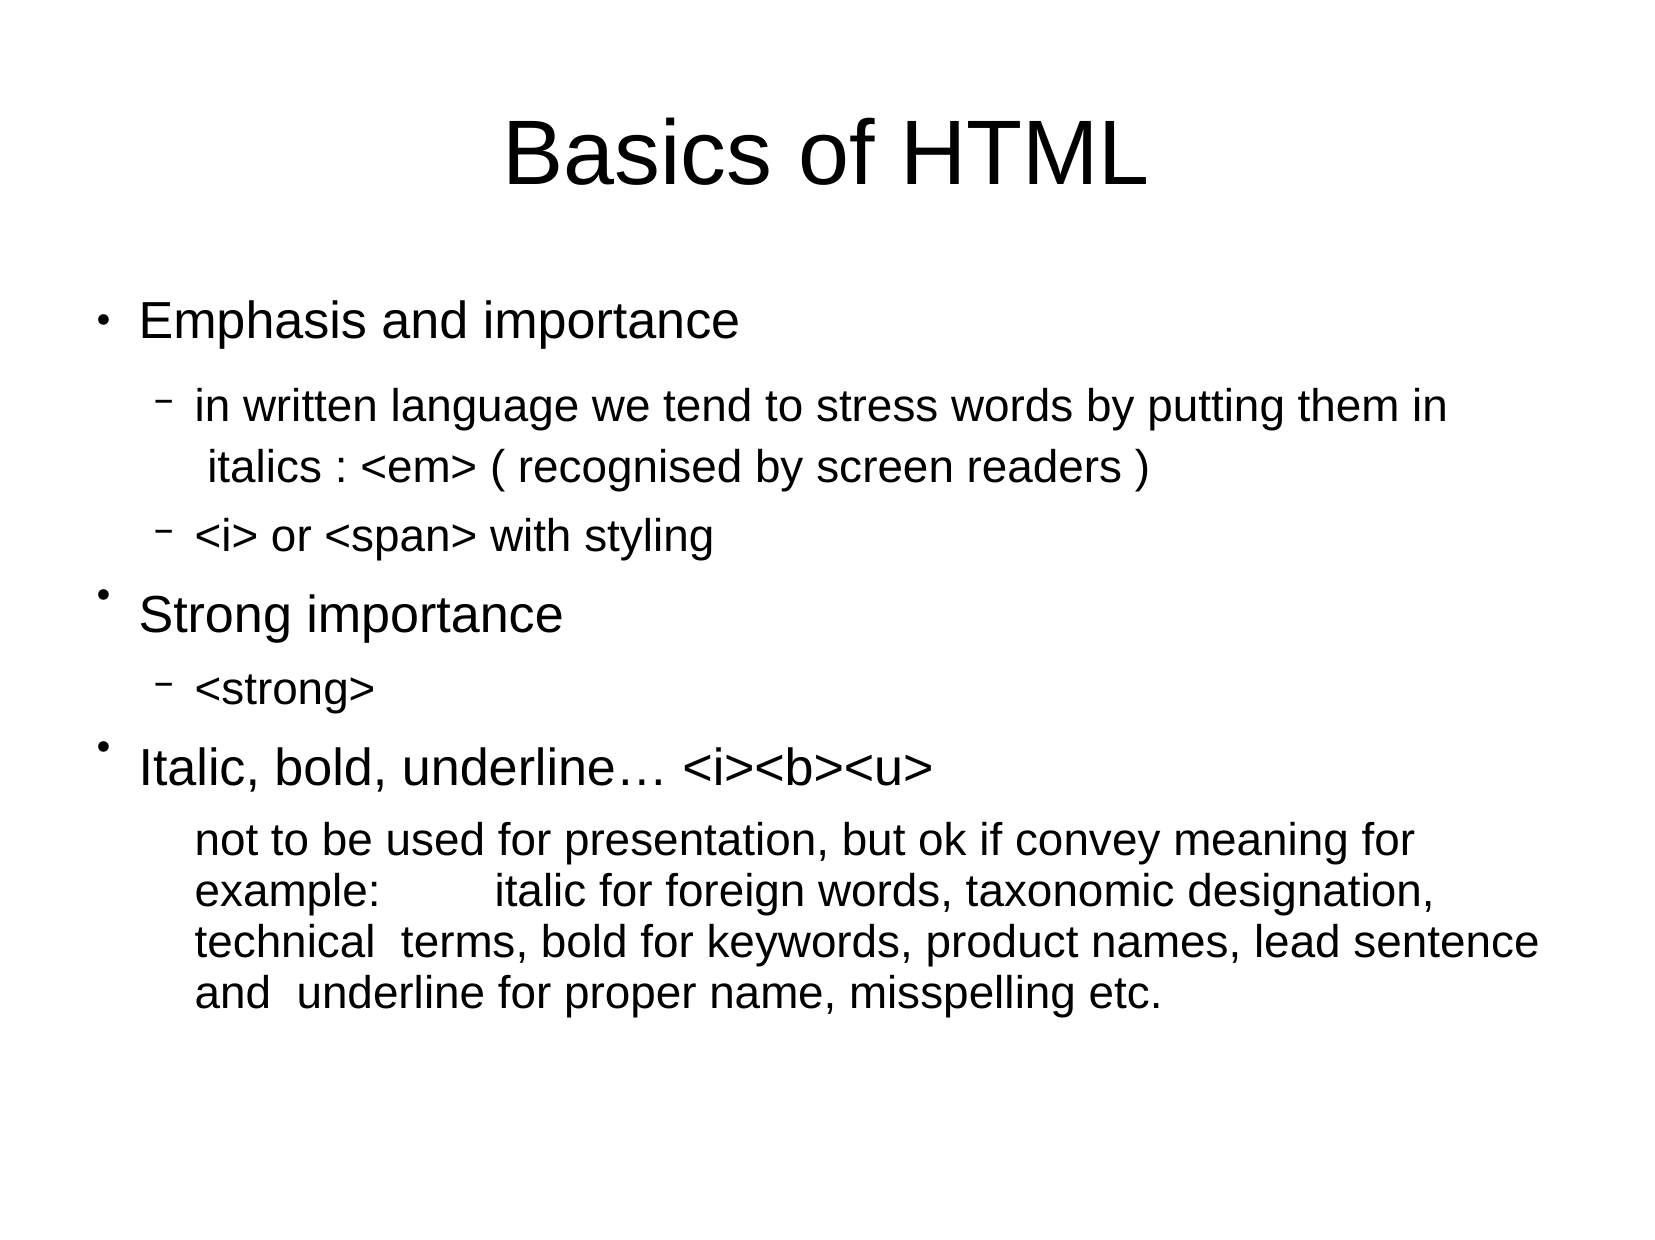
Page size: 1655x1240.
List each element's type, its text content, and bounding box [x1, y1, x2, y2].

title Basics of HTML [500, 91, 1152, 206]
text_box Emphasis and importance in written language we tend to stress words by putting them in italics : <em> ( recognised by screen readers ) <i> or <span> with styling Strong importance <strong> Italic, bold, underline… <i><b><u> not to be used for presentation, but ok if convey meaning for example: italic for foreign words, taxonomic designation, technical terms, bold for keywords, product names, lead sentence and underline for proper name, misspelling etc. [132, 266, 1557, 1003]
text_box ● [94, 728, 118, 761]
text_box ● [94, 301, 118, 334]
text_box ● [94, 575, 118, 608]
